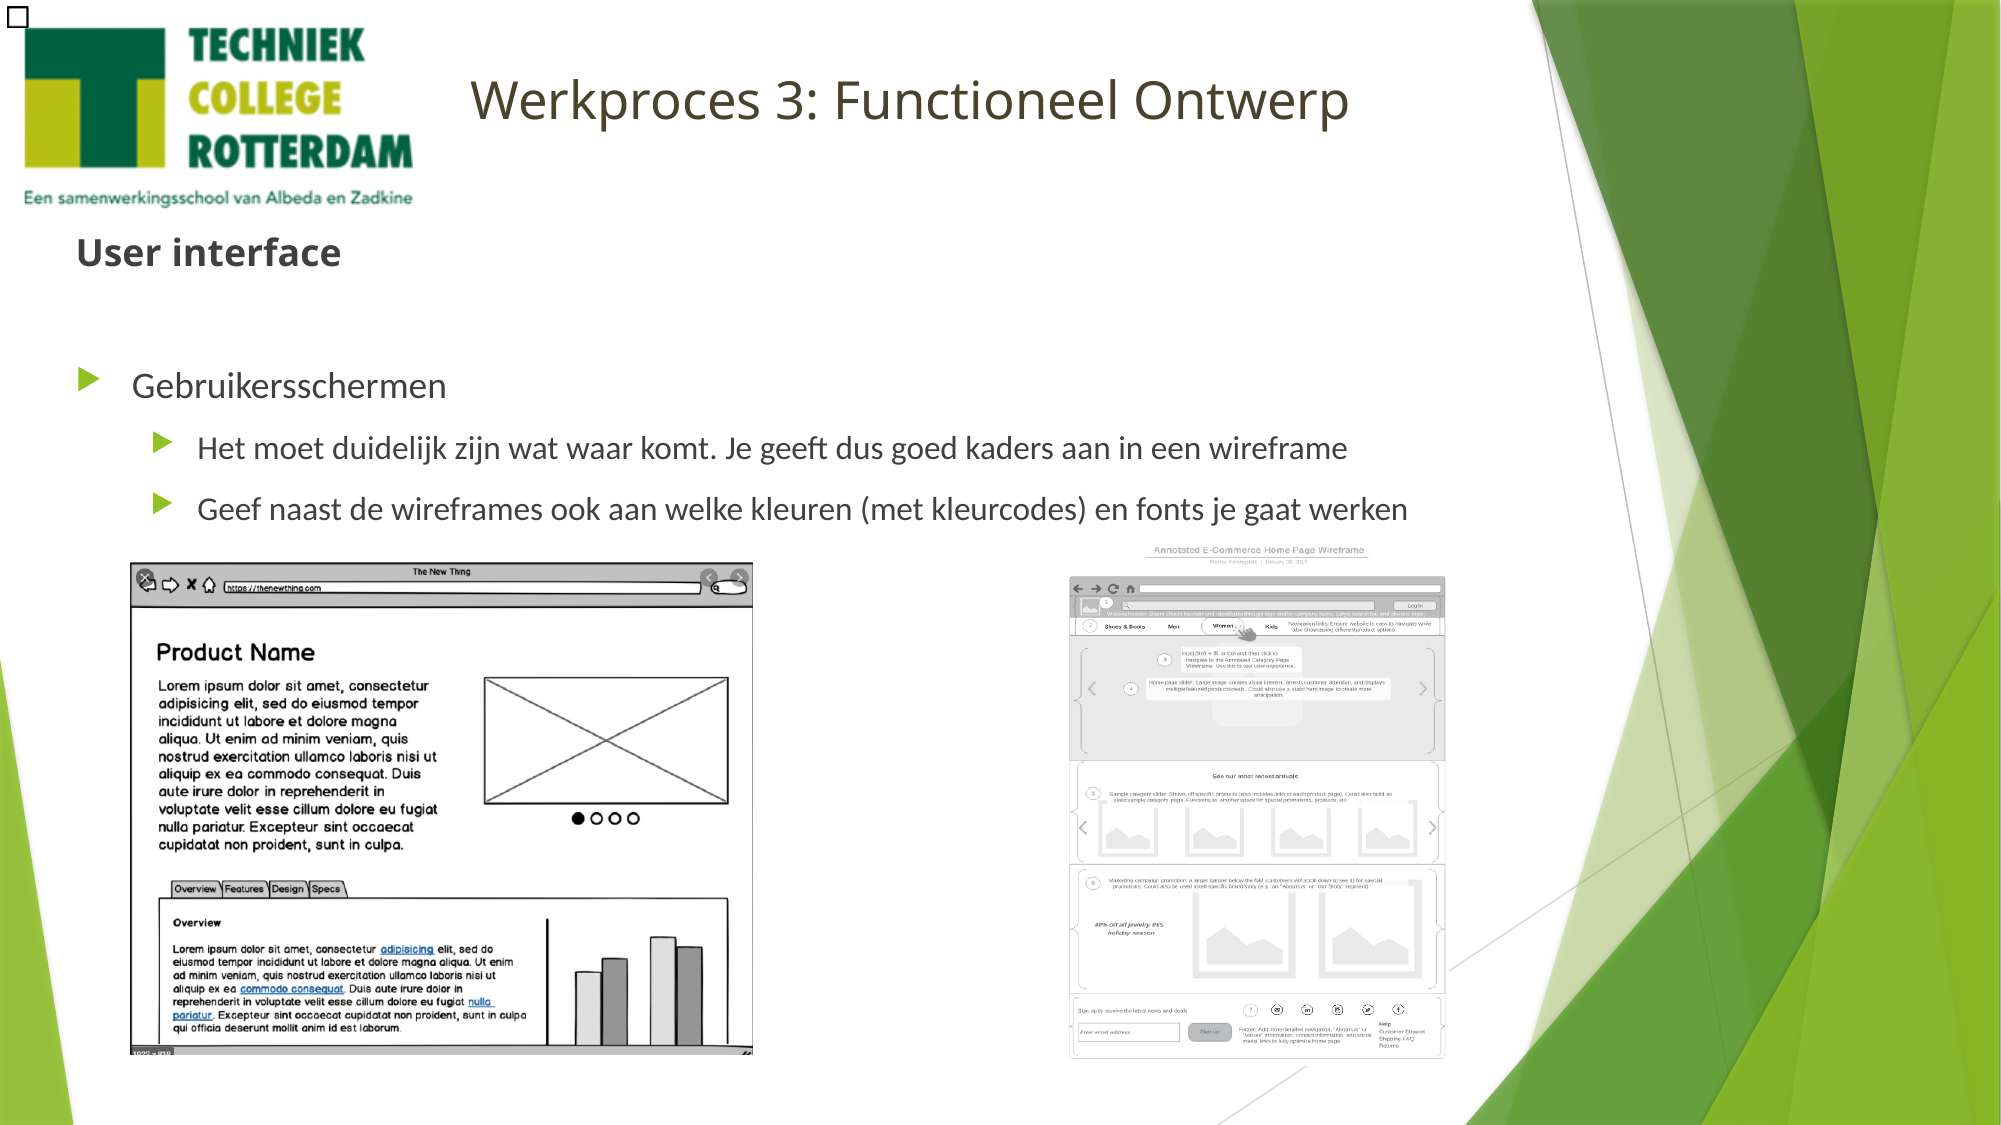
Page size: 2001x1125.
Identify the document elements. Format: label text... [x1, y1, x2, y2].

picture [1064, 533, 1449, 1067]
picture [0, 0, 447, 235]
picture [129, 561, 753, 1056]
title Werkproces 3: Functioneel Ontwerp [455, 59, 1507, 138]
list User interface Gebruikersschermen Het moet duidelijk zijn wat waar komt. Je geeft dus goed kaders aan in een wireframe Geef naast de wireframes ook aan welke kleuren (met kleurcodes) en fonts je gaat werken [60, 221, 1642, 1054]
